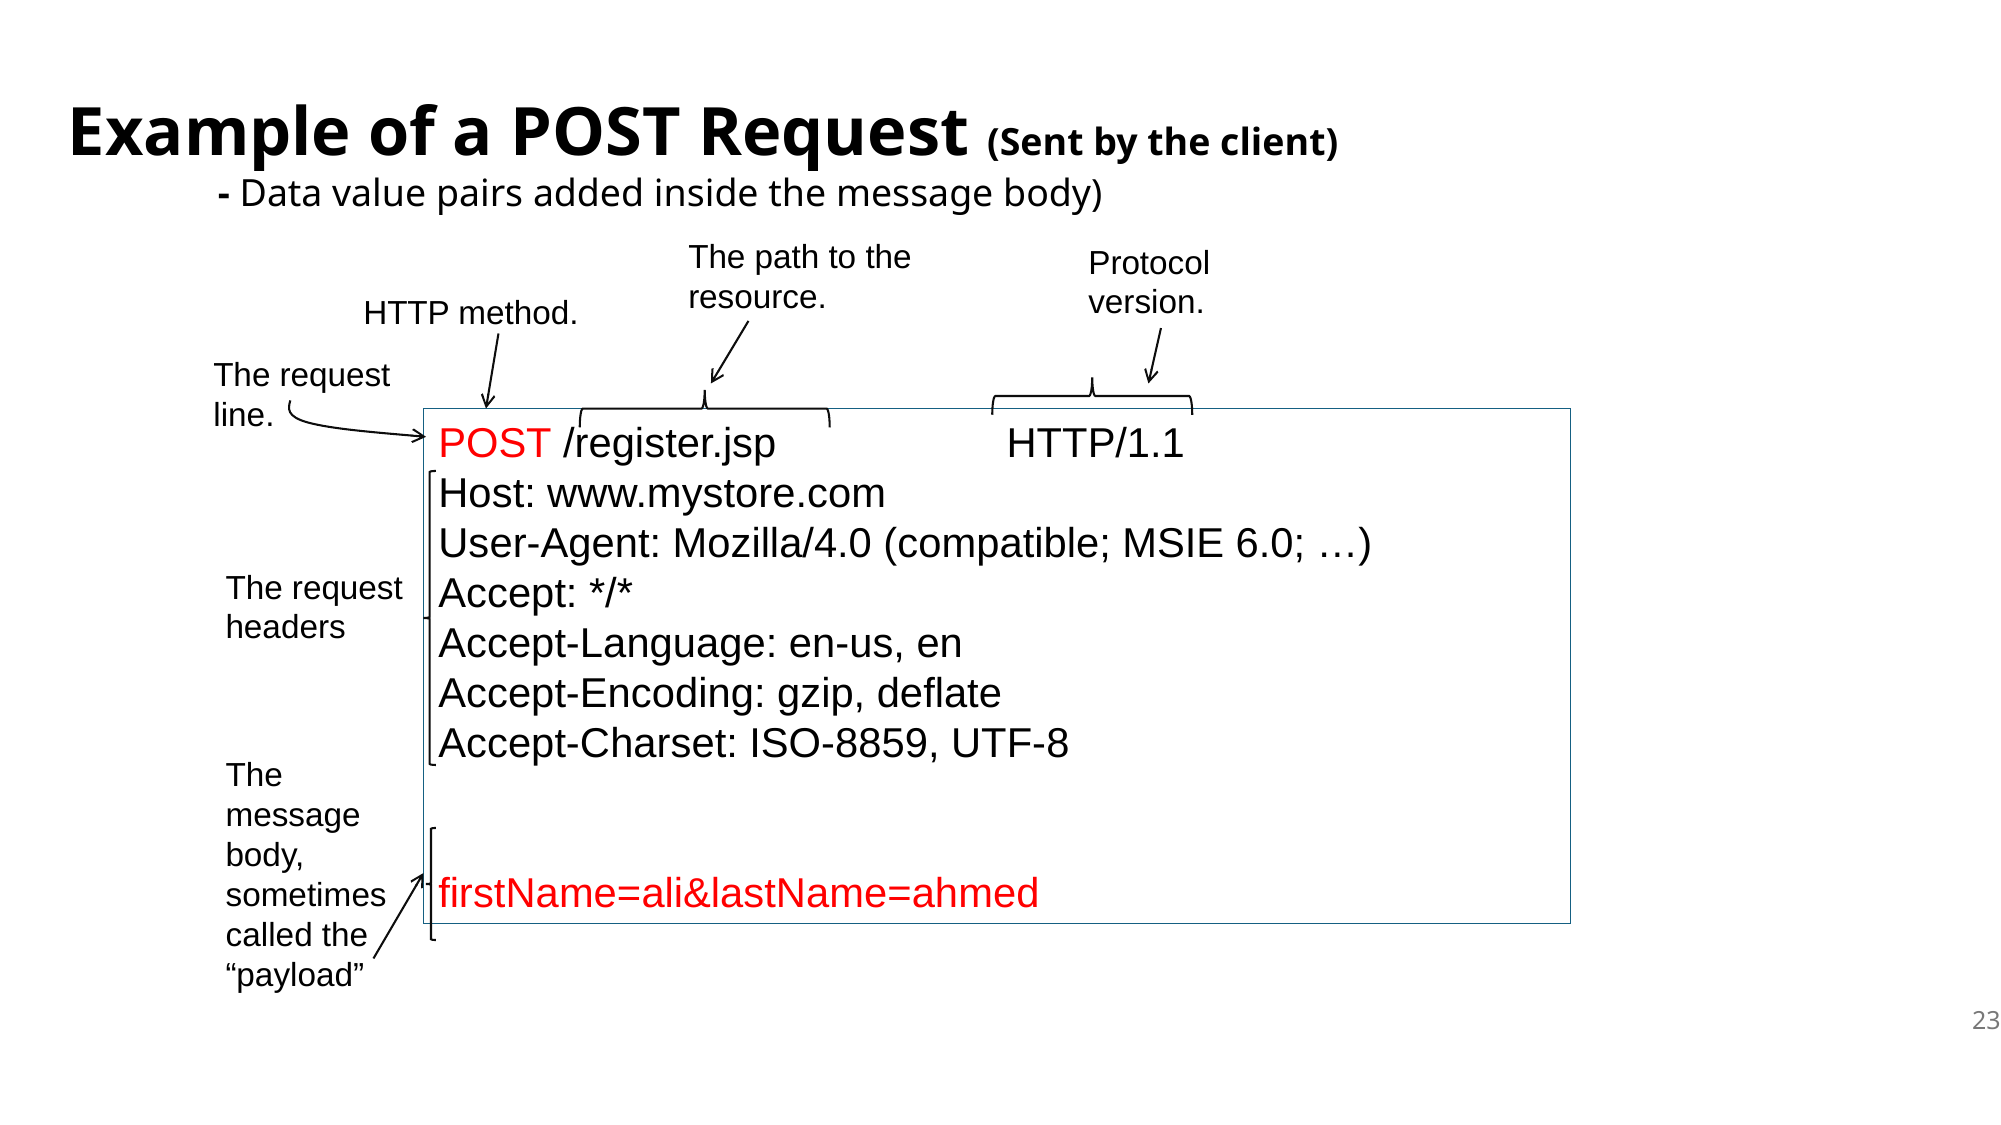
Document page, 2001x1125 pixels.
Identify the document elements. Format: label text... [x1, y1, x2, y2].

text_box [578, 389, 831, 428]
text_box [355, 891, 441, 943]
text_box The request line. [198, 345, 474, 441]
slide_number 23 [1842, 992, 2000, 1052]
text_box The path to the resource. [673, 227, 936, 322]
text_box [991, 377, 1194, 415]
text_box The request headers [210, 558, 424, 653]
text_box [697, 332, 762, 372]
text_box POST /register.jsp HTTP/1.1 Host: www.mystore.com User-Agent: Mozilla/4.0 (compatible; MSIE 6.0; …) Accept: */* Accept-Language: en-us, en Accept-Encoding: gzip, deflate Accept-Charset: ISO-8859, UTF-8 firstName=ali&lastName=ahmed [423, 408, 1571, 924]
text_box [424, 469, 437, 767]
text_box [454, 364, 531, 378]
text_box [425, 826, 436, 891]
text_box The message body, sometimes called the “payload” [210, 745, 424, 1001]
text_box HTTP method. [348, 283, 611, 339]
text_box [1127, 349, 1183, 364]
text_box Protocol version. [1073, 233, 1249, 328]
text_box Example of a POST Request (Sent by the client) - Data value pairs added inside the message body) [53, 81, 1911, 222]
text_box [288, 400, 427, 443]
